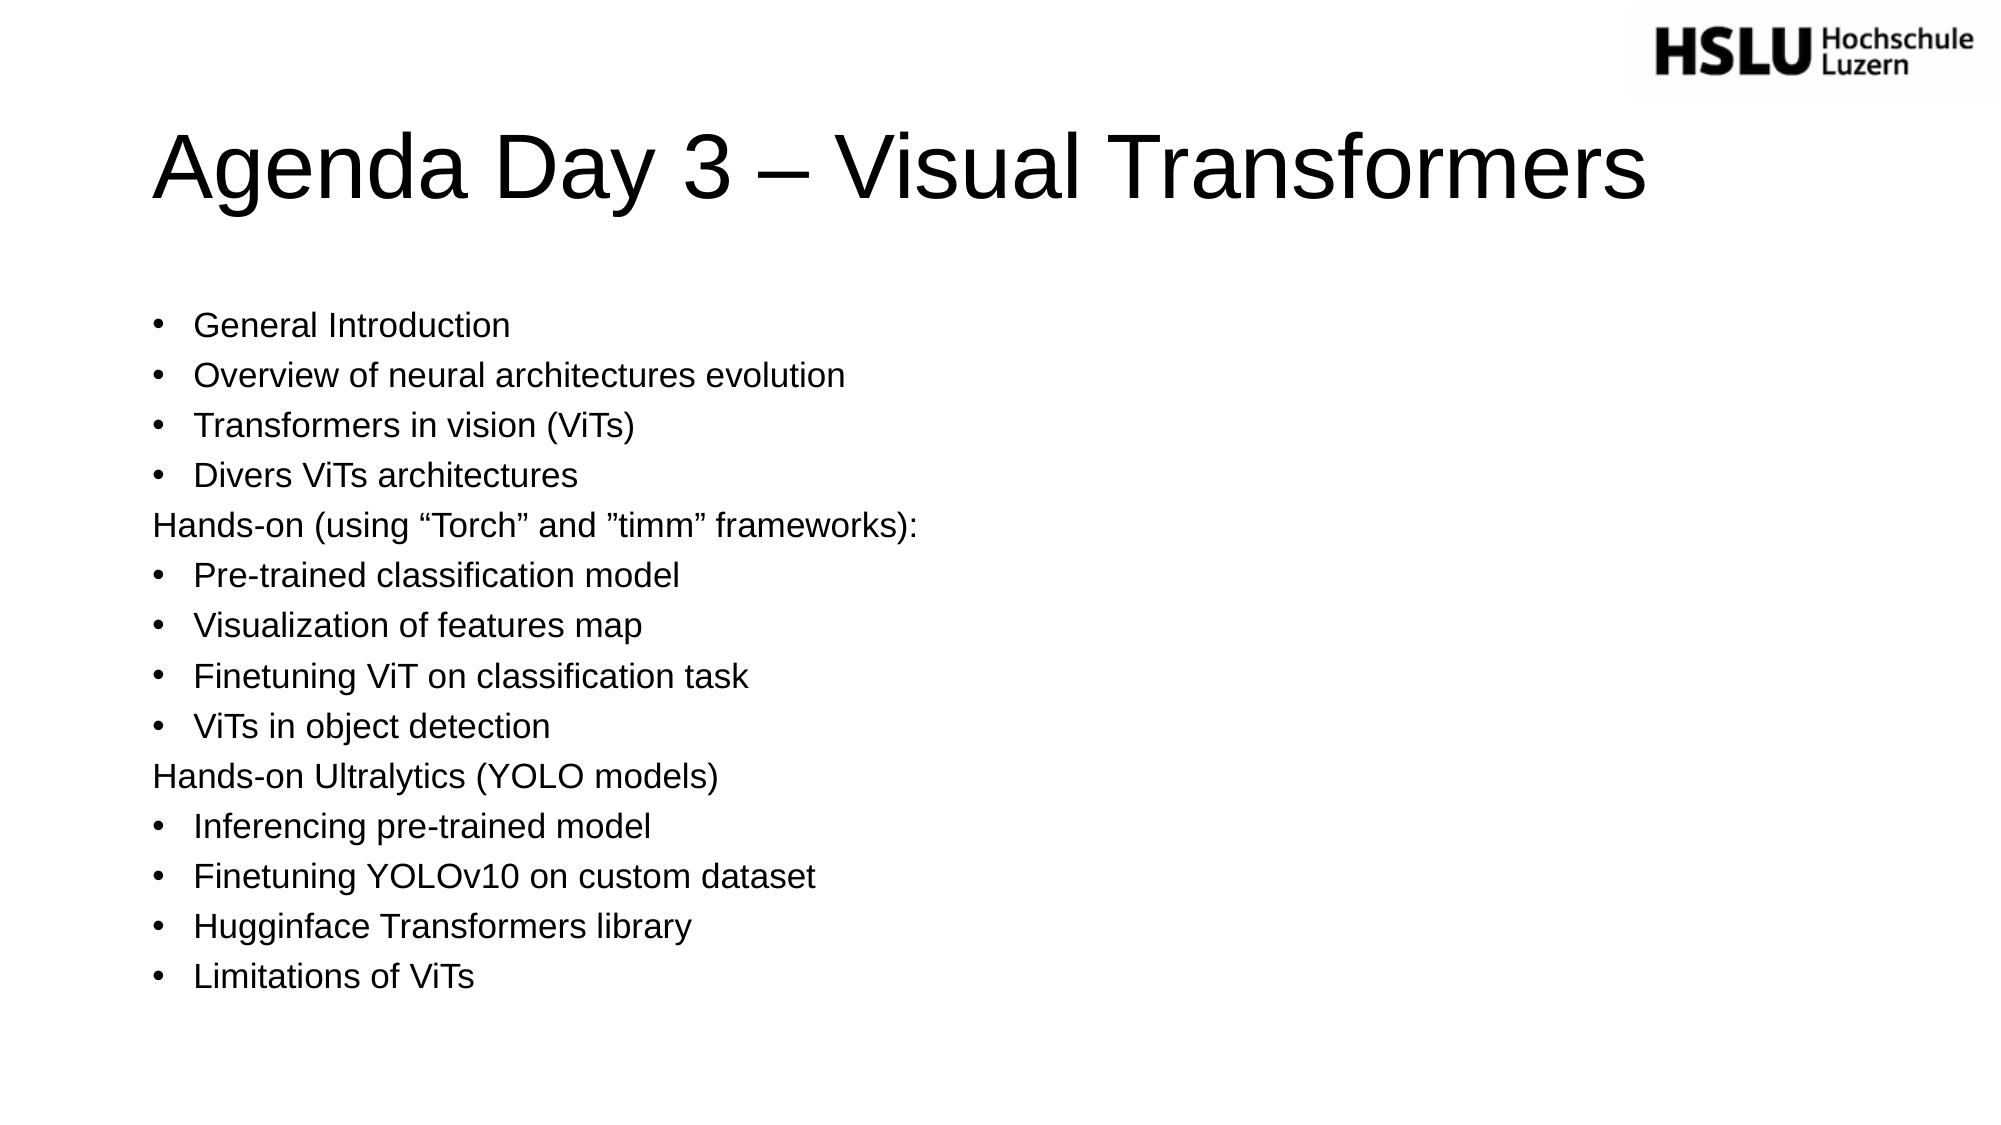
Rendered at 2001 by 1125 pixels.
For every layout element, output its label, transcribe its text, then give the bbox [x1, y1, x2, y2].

title Agenda Day 3 – Visual Transformers [137, 59, 1863, 278]
list General Introduction Overview of neural architectures evolution Transformers in vision (ViTs) Divers ViTs architectures Hands-on (using “Torch” and ”timm” frameworks): Pre-trained classification model Visualization of features map Finetuning ViT on classification task ViTs in object detection Hands-on Ultralytics (YOLO models) Inferencing pre-trained model Finetuning YOLOv10 on custom dataset Hugginface Transformers library Limitations of ViTs [137, 299, 1863, 1014]
picture [1630, 3, 2000, 99]
